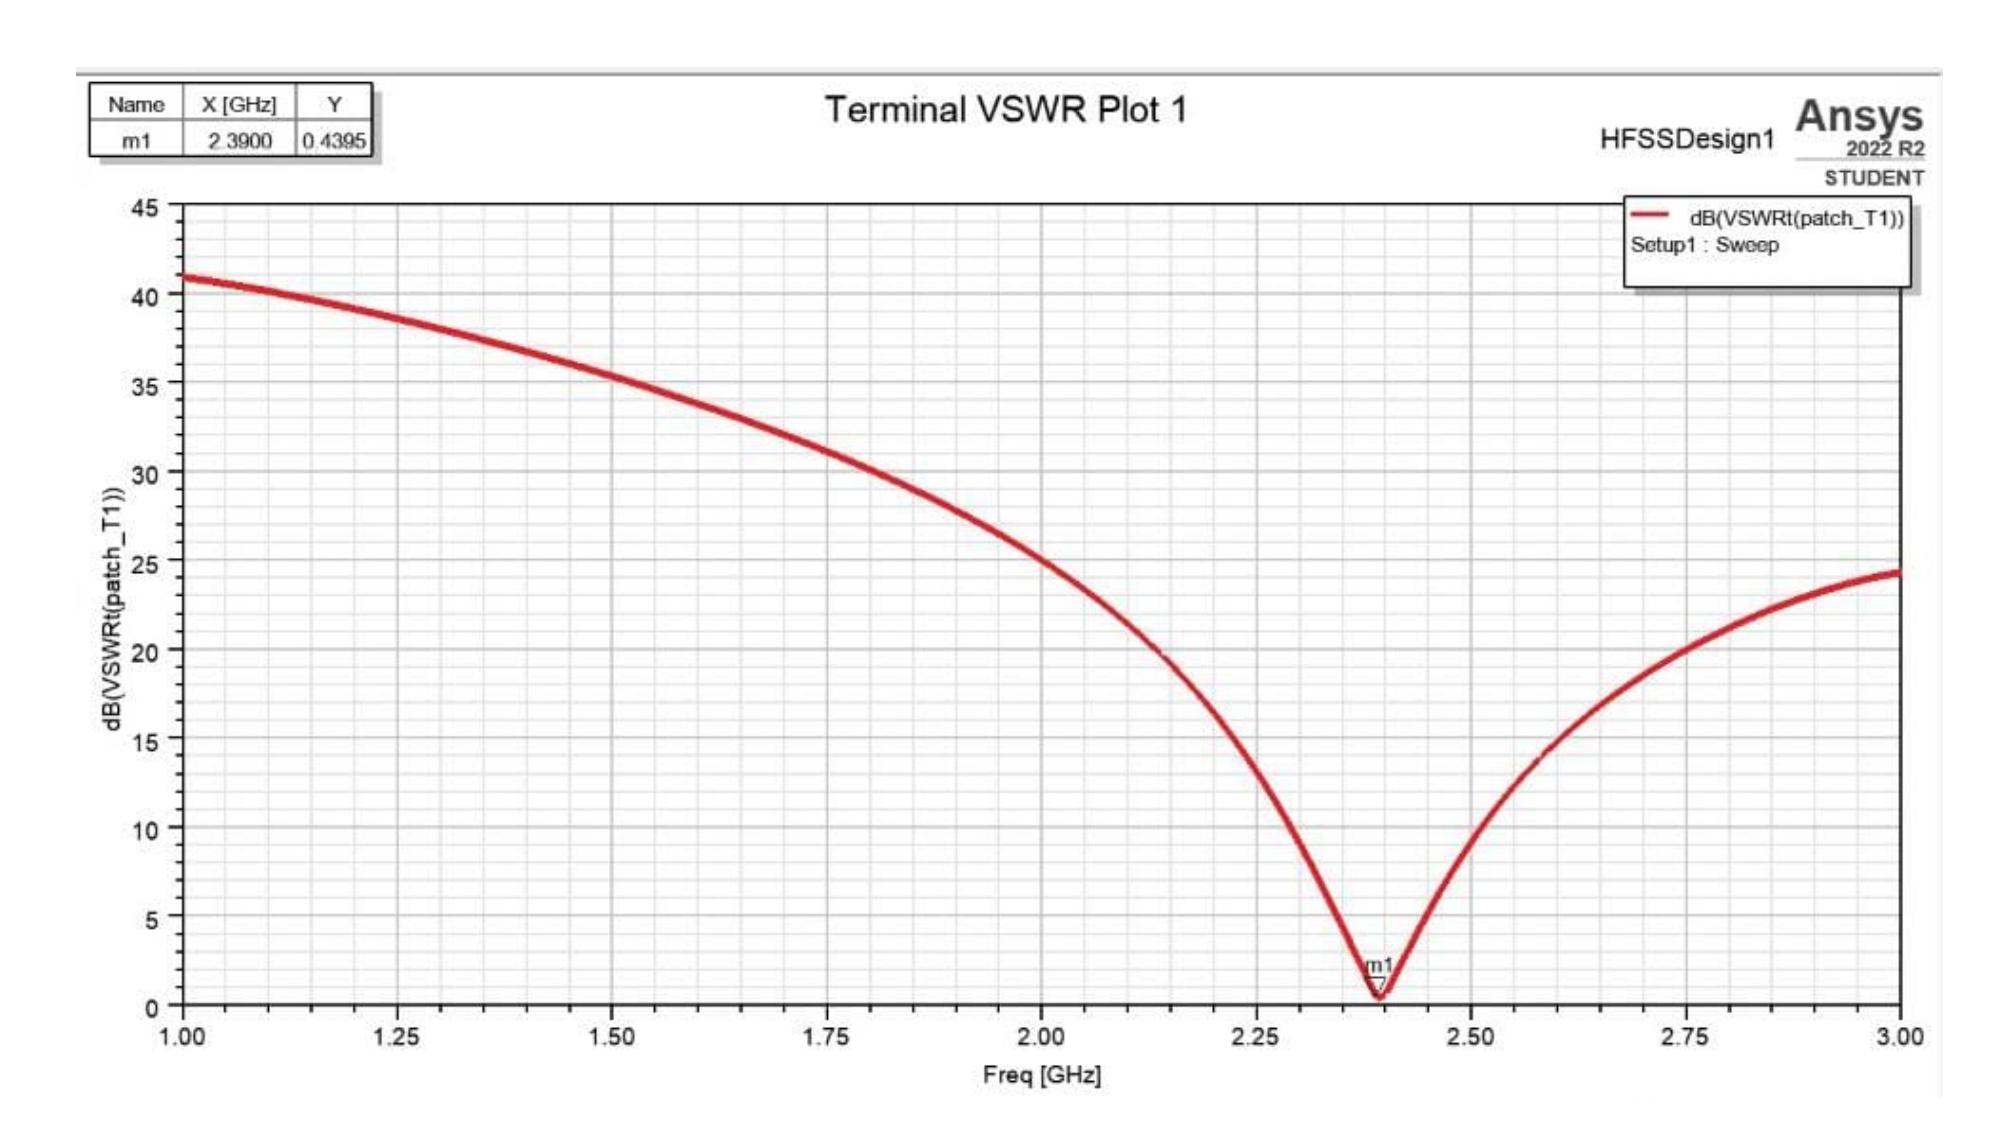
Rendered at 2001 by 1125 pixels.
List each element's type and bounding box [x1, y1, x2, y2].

picture [76, 67, 1943, 1098]
